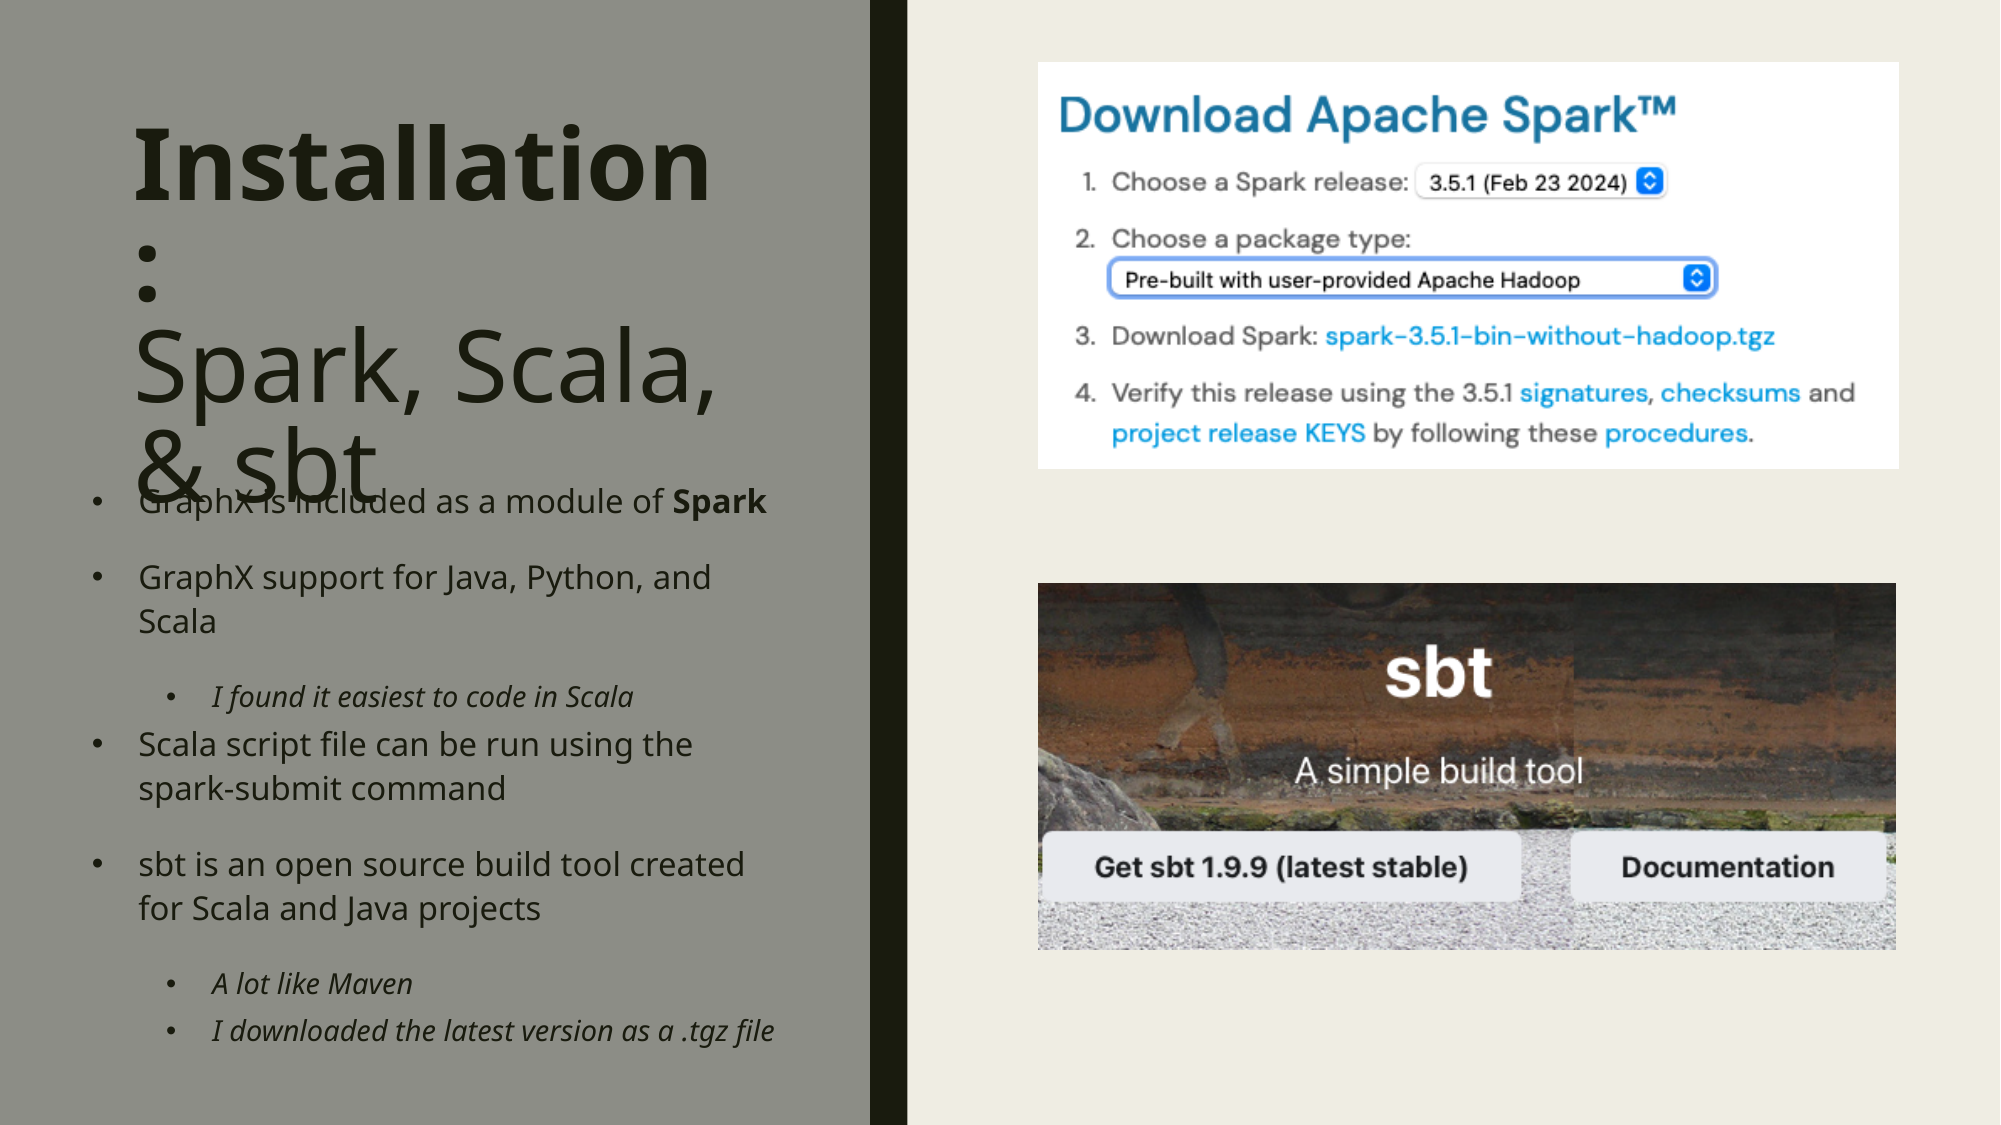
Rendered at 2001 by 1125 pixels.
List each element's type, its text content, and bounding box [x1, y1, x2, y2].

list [1038, 62, 1899, 469]
title Installation: Spark, Scala, & sbt [118, 112, 752, 467]
list GraphX is included as a module of Spark GraphX support for Java, Python, and Scala I found it easiest to code in Scala Scala script file can be run using the spark-submit command sbt is an open source build tool created for Scala and Java projects A lot like Maven I downloaded the latest version as a .tgz file [76, 468, 794, 1069]
picture [1038, 583, 1896, 950]
